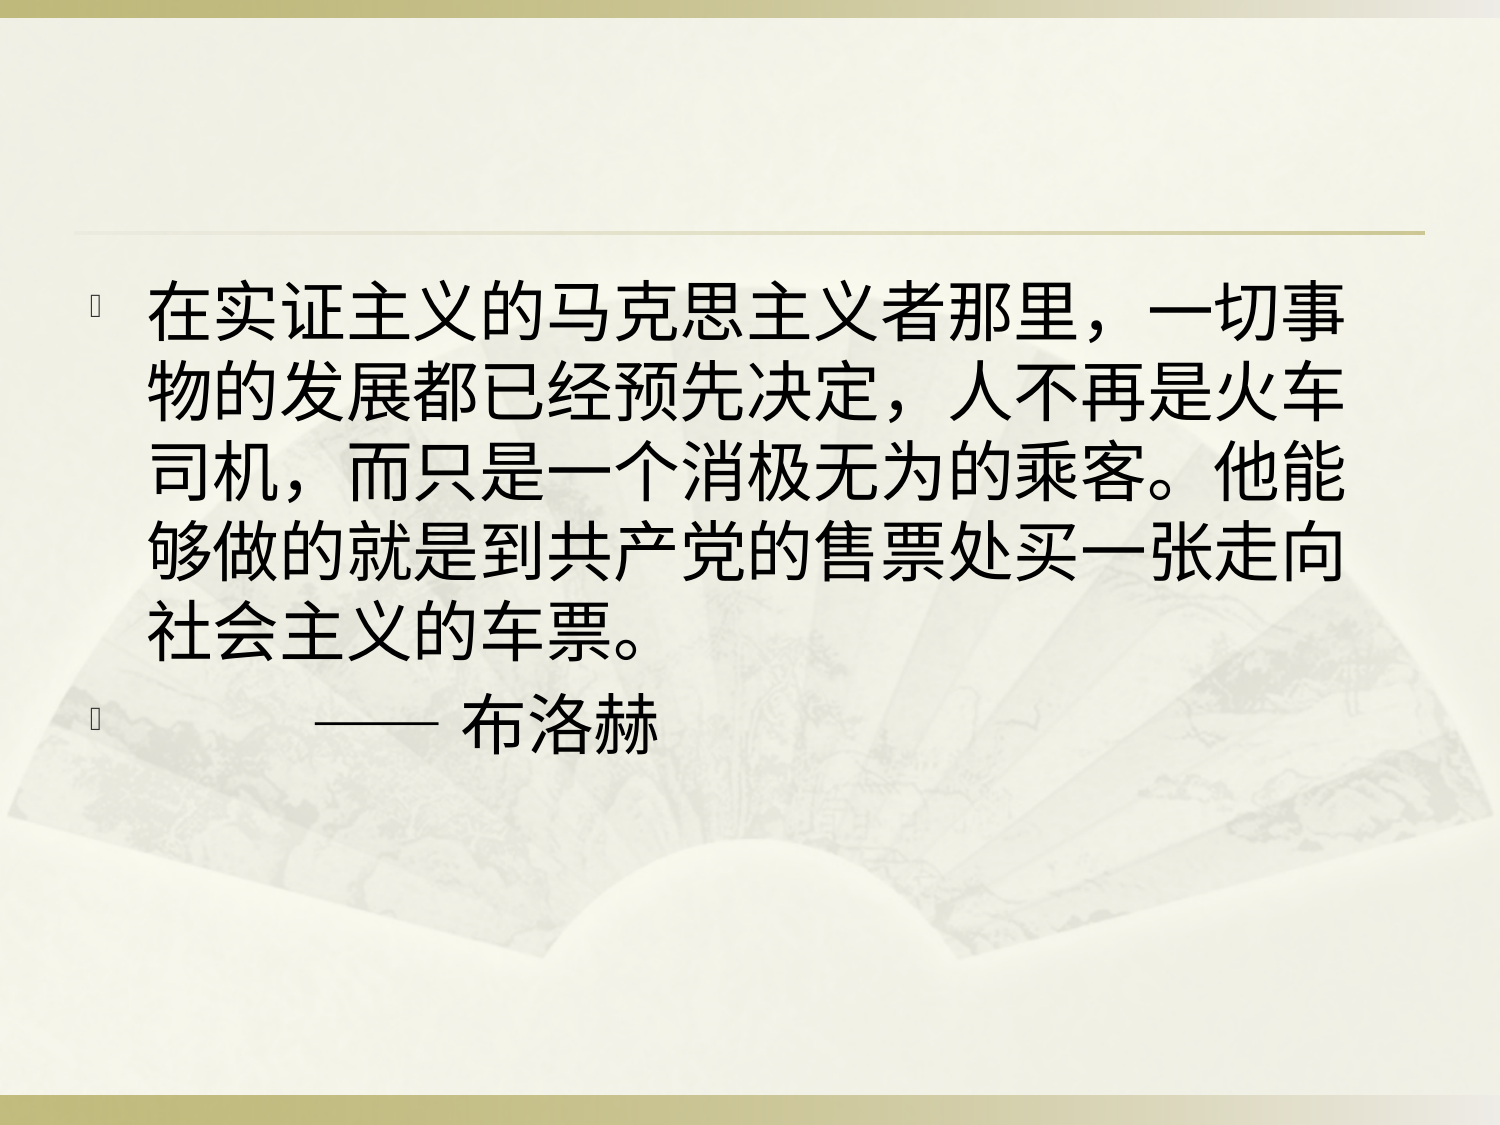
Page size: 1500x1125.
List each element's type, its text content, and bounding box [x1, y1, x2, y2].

list 在实证主义的马克思主义者那里，一切事物的发展都已经预先决定，人不再是火车司机，而只是一个消极无为的乘客。他能够做的就是到共产党的售票处买一张走向社会主义的车票。 ——布洛赫 [75, 262, 1425, 1032]
